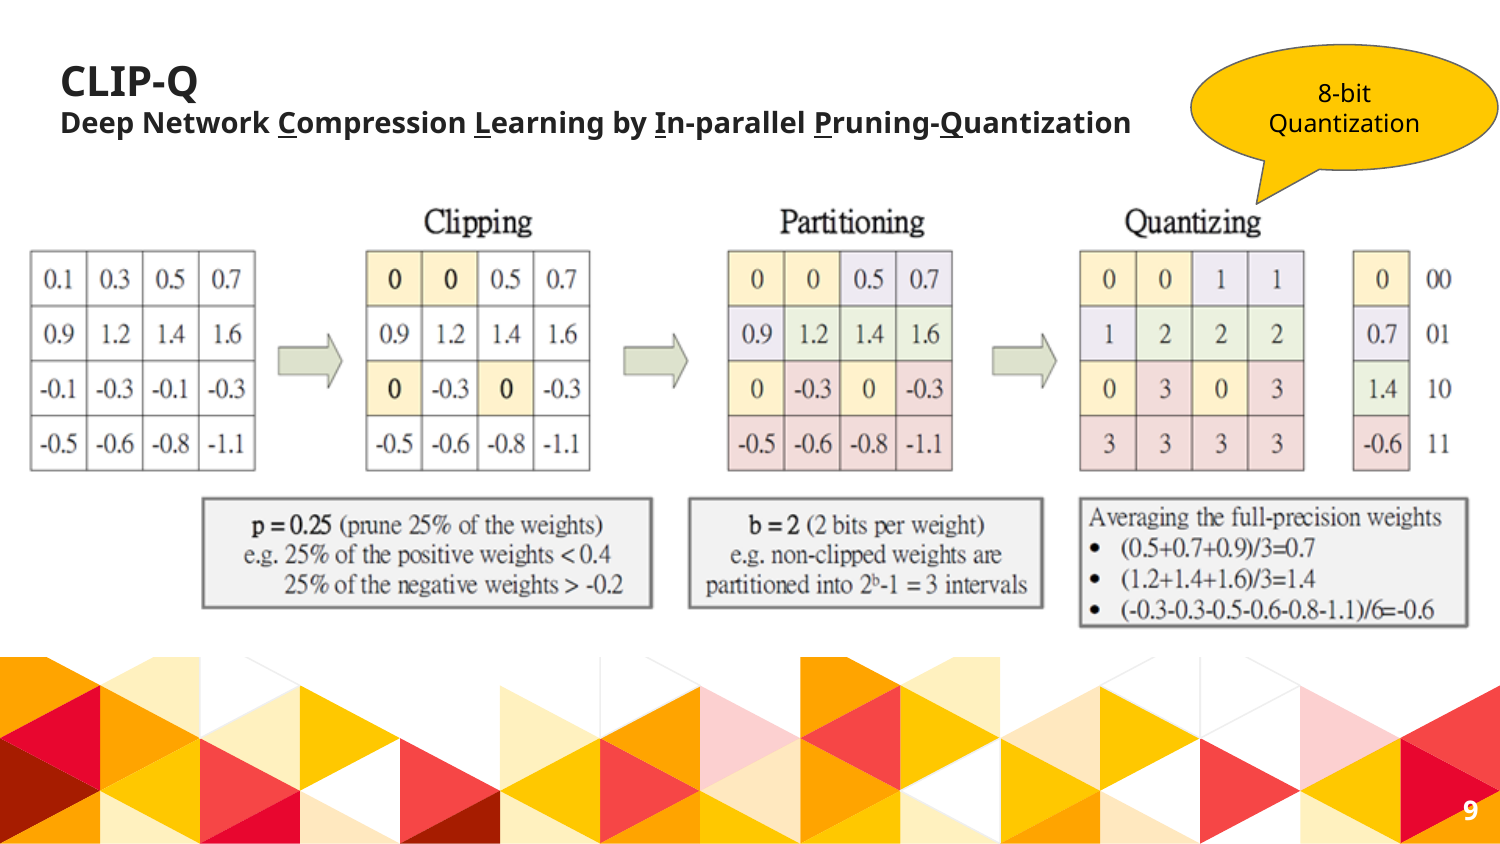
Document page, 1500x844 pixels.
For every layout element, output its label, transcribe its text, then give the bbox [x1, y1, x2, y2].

title CLIP-Q Deep Network Compression Learning by In-parallel Pruning-Quantization [44, 37, 1432, 155]
text_box 8-bit Quantization [1190, 44, 1498, 168]
picture [0, 169, 1500, 657]
slide_number ‹#› [1403, 779, 1494, 844]
